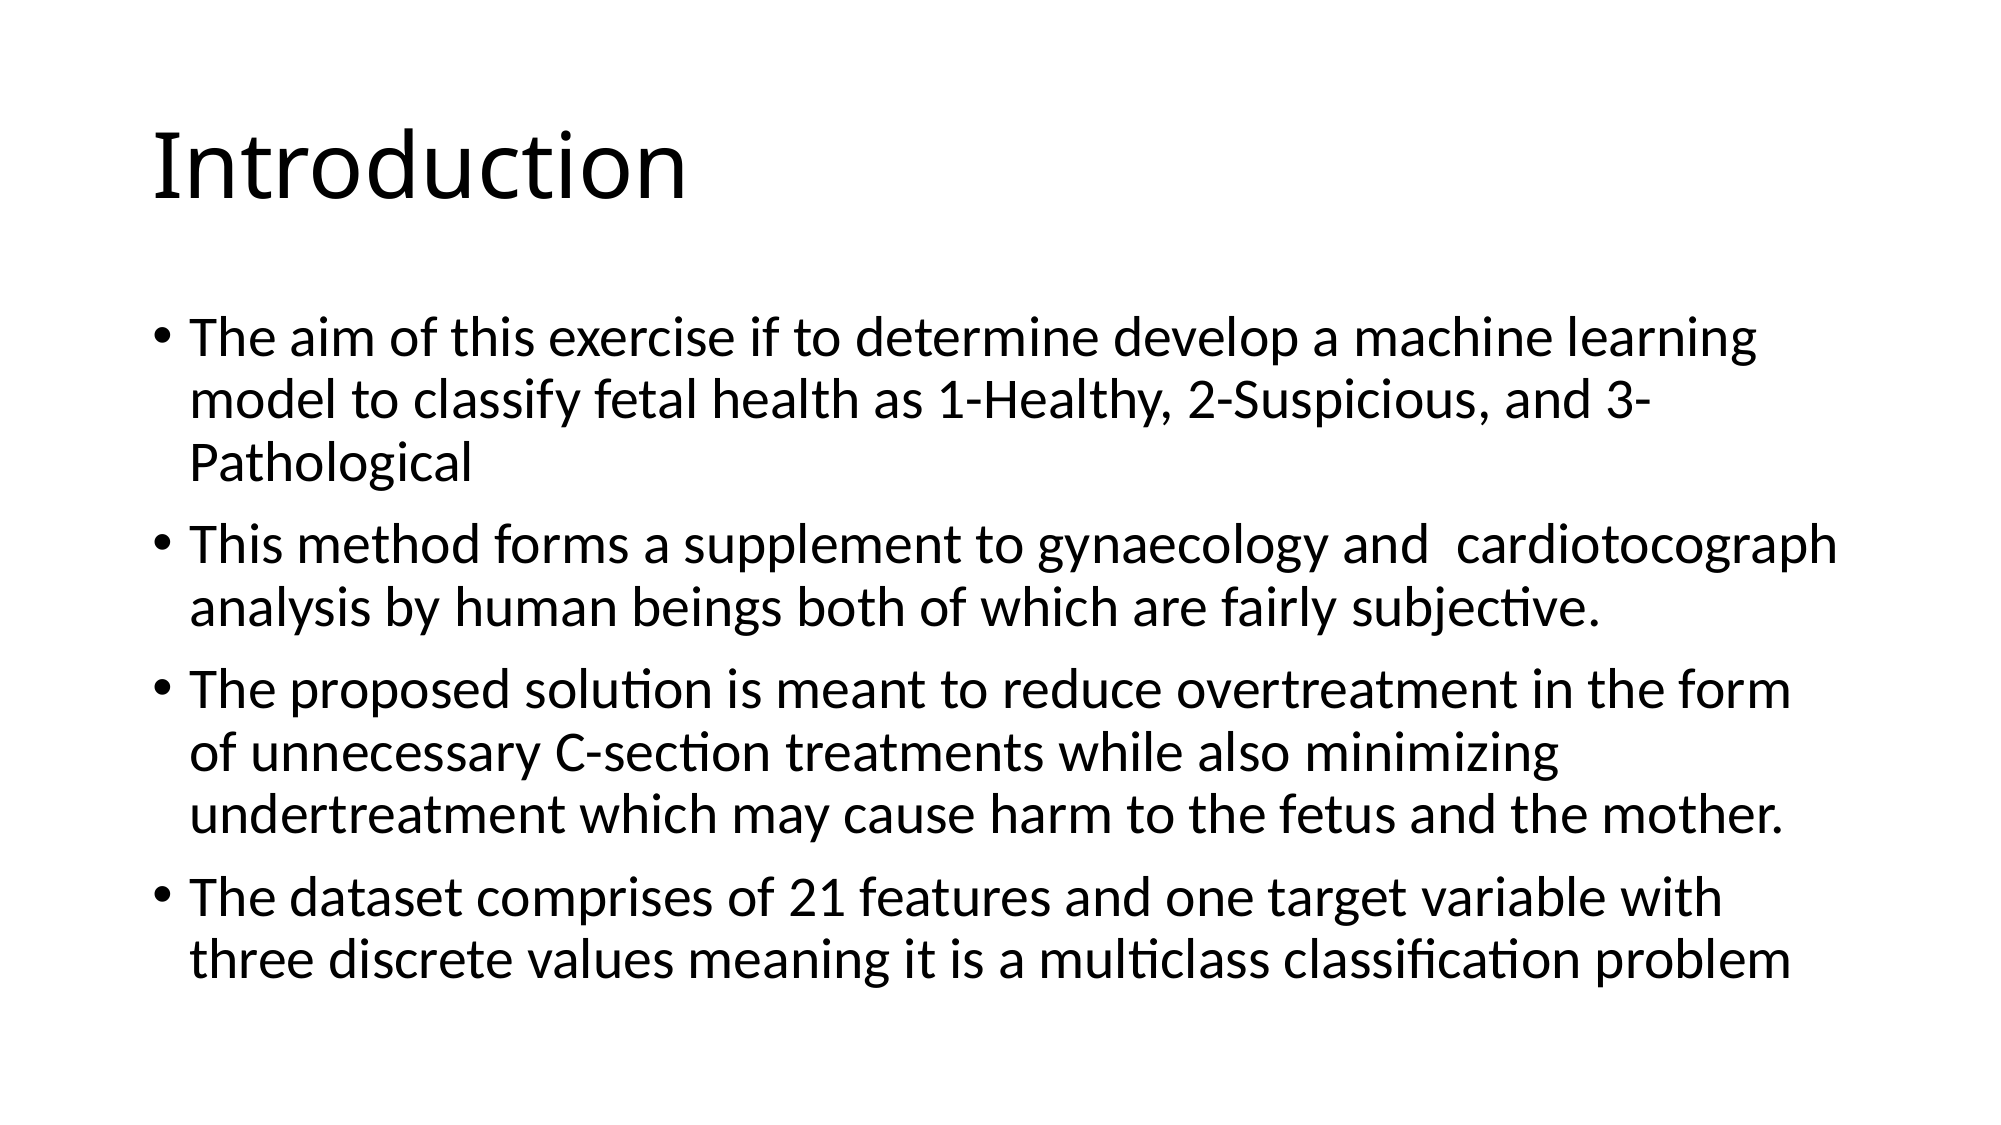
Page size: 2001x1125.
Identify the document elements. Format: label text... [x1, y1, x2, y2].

list The aim of this exercise if to determine develop a machine learning model to classify fetal health as 1-Healthy, 2-Suspicious, and 3-Pathological This method forms a supplement to gynaecology and cardiotocograph analysis by human beings both of which are fairly subjective. The proposed solution is meant to reduce overtreatment in the form of unnecessary C-section treatments while also minimizing undertreatment which may cause harm to the fetus and the mother. The dataset comprises of 21 features and one target variable with three discrete values meaning it is a multiclass classification problem [137, 299, 1863, 1014]
title Introduction [137, 59, 1863, 278]
